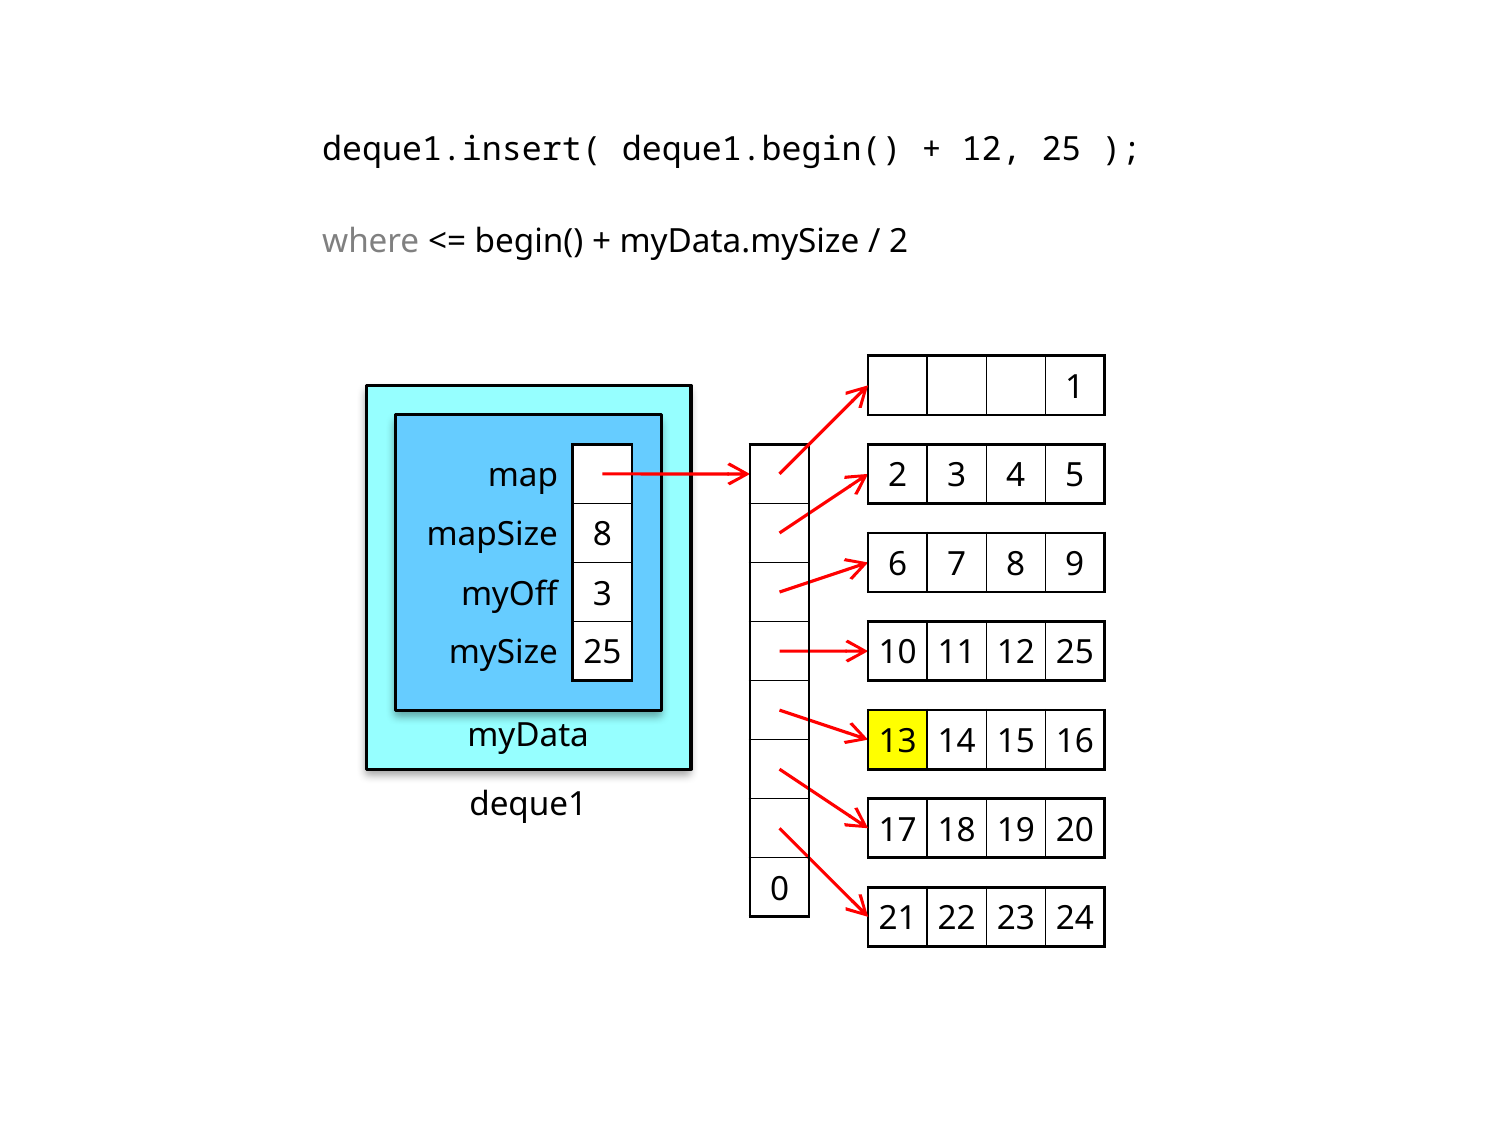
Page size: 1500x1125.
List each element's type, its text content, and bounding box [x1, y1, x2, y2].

table_cell [751, 504, 808, 562]
table_header 1 [1046, 357, 1103, 414]
table_header [987, 357, 1045, 414]
table_cell [751, 681, 808, 739]
text_box [779, 385, 869, 474]
table_header 3 [928, 446, 986, 502]
table_header 10 [869, 623, 926, 679]
table_cell 0 [751, 858, 808, 915]
table_cell myOff [396, 563, 571, 622]
table_header 21 [869, 889, 926, 945]
text_box [810, 789, 869, 829]
text_box [810, 639, 867, 663]
table_header 2 [869, 446, 926, 502]
table_header 20 [1046, 800, 1103, 856]
table_header 22 [928, 889, 986, 945]
table_cell [751, 799, 808, 857]
table_header 19 [987, 800, 1045, 856]
table_header 5 [1046, 446, 1103, 502]
table_header 13 [869, 711, 926, 768]
table_header [751, 446, 808, 503]
text_box [810, 720, 867, 744]
text_box [366, 385, 692, 770]
table_cell mySize [396, 622, 571, 681]
text_box [810, 474, 867, 513]
text_box [395, 414, 662, 711]
table_header [869, 357, 926, 414]
text_box [810, 858, 869, 917]
table_cell 25 [574, 622, 631, 679]
table_cell mapSize [396, 503, 571, 563]
table_header 11 [928, 623, 986, 679]
table_cell [751, 563, 808, 621]
table_header 7 [928, 534, 986, 591]
table_cell [751, 740, 808, 798]
text_box myData [454, 710, 603, 770]
table_header 8 [987, 534, 1045, 591]
table_header [928, 357, 986, 414]
table_header 24 [1046, 889, 1103, 945]
table_header 14 [928, 711, 986, 768]
table_header 9 [1046, 534, 1103, 591]
table_header 6 [869, 534, 926, 591]
table_header 23 [987, 889, 1045, 945]
table_header 12 [987, 623, 1045, 679]
table_header 18 [928, 800, 986, 856]
table_cell [751, 622, 808, 680]
text_box [602, 462, 749, 486]
table_header map [396, 444, 571, 503]
text_box [810, 558, 867, 582]
table_header 15 [987, 711, 1045, 768]
table_header [574, 446, 631, 503]
text_box deque1 [425, 769, 632, 829]
list deque1.insert( deque1.begin() + 12, 25 ); where <= begin() + myData.mySize / 2 [307, 119, 1193, 268]
table_header 4 [987, 446, 1045, 502]
table_header 16 [1046, 711, 1103, 768]
table_cell 8 [574, 504, 631, 562]
table_header 17 [869, 800, 926, 856]
table_header 25 [1046, 623, 1103, 679]
table_cell 3 [574, 563, 631, 621]
